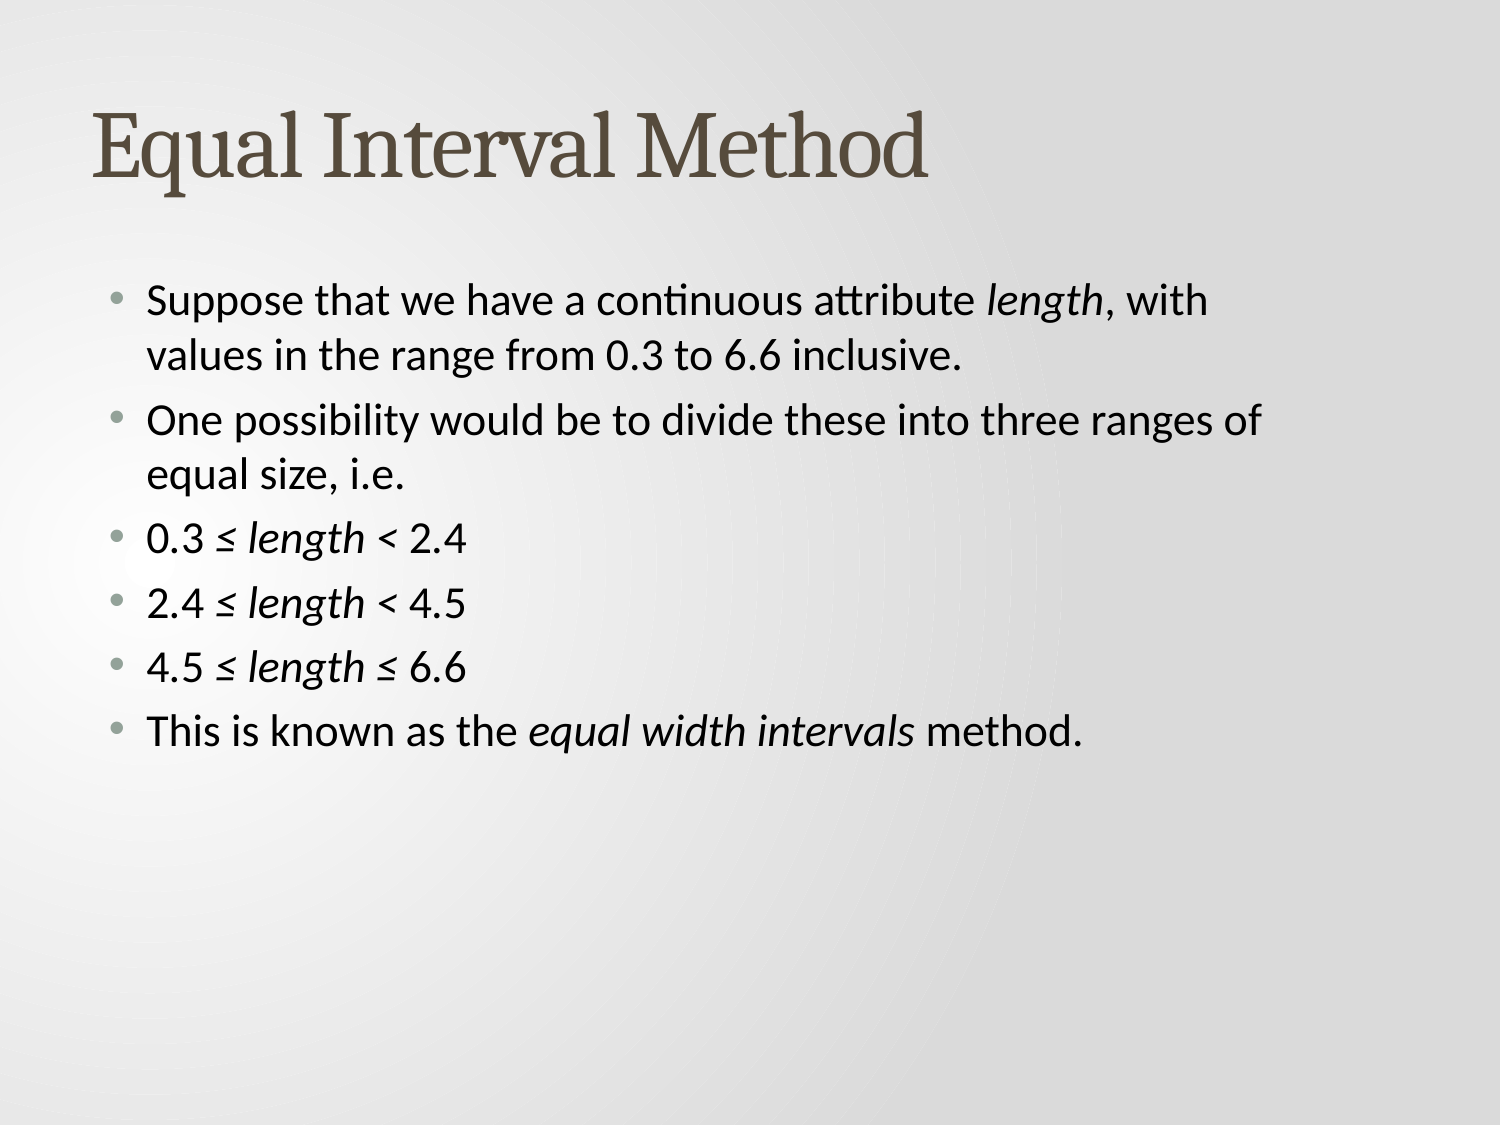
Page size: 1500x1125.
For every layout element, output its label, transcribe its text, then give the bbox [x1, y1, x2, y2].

title Equal Interval Method [75, 45, 1325, 233]
list Suppose that we have a continuous attribute length, with values in the range from 0.3 to 6.6 inclusive. One possibility would be to divide these into three ranges of equal size, i.e. 0.3 ≤ length < 2.4 2.4 ≤ length < 4.5 4.5 ≤ length ≤ 6.6 This is known as the equal width intervals method. [75, 262, 1325, 1050]
